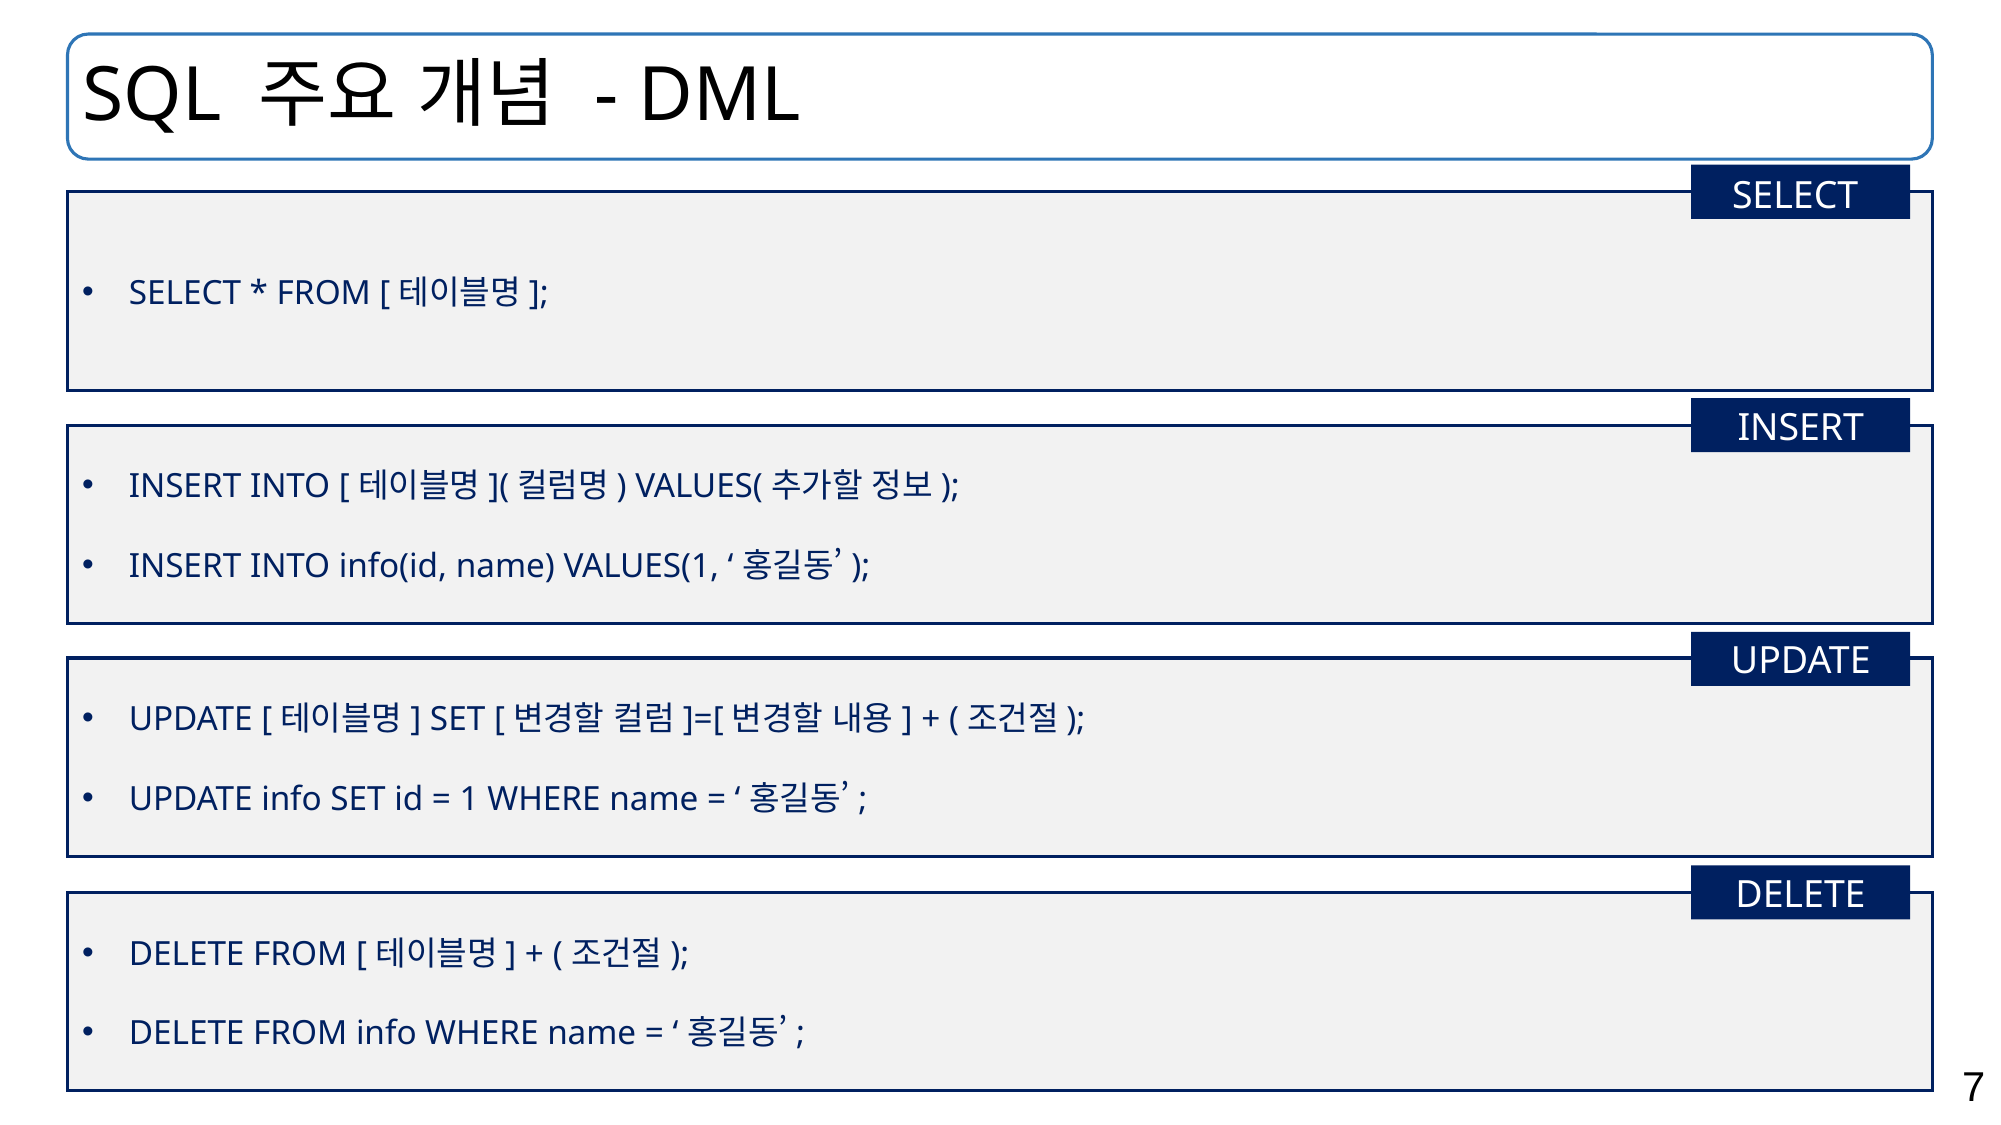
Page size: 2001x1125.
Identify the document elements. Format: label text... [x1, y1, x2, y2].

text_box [67, 631, 1933, 857]
title SQL 주요 개념 - DML [67, 34, 1933, 160]
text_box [67, 164, 1933, 391]
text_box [67, 865, 1933, 1091]
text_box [67, 398, 1933, 624]
